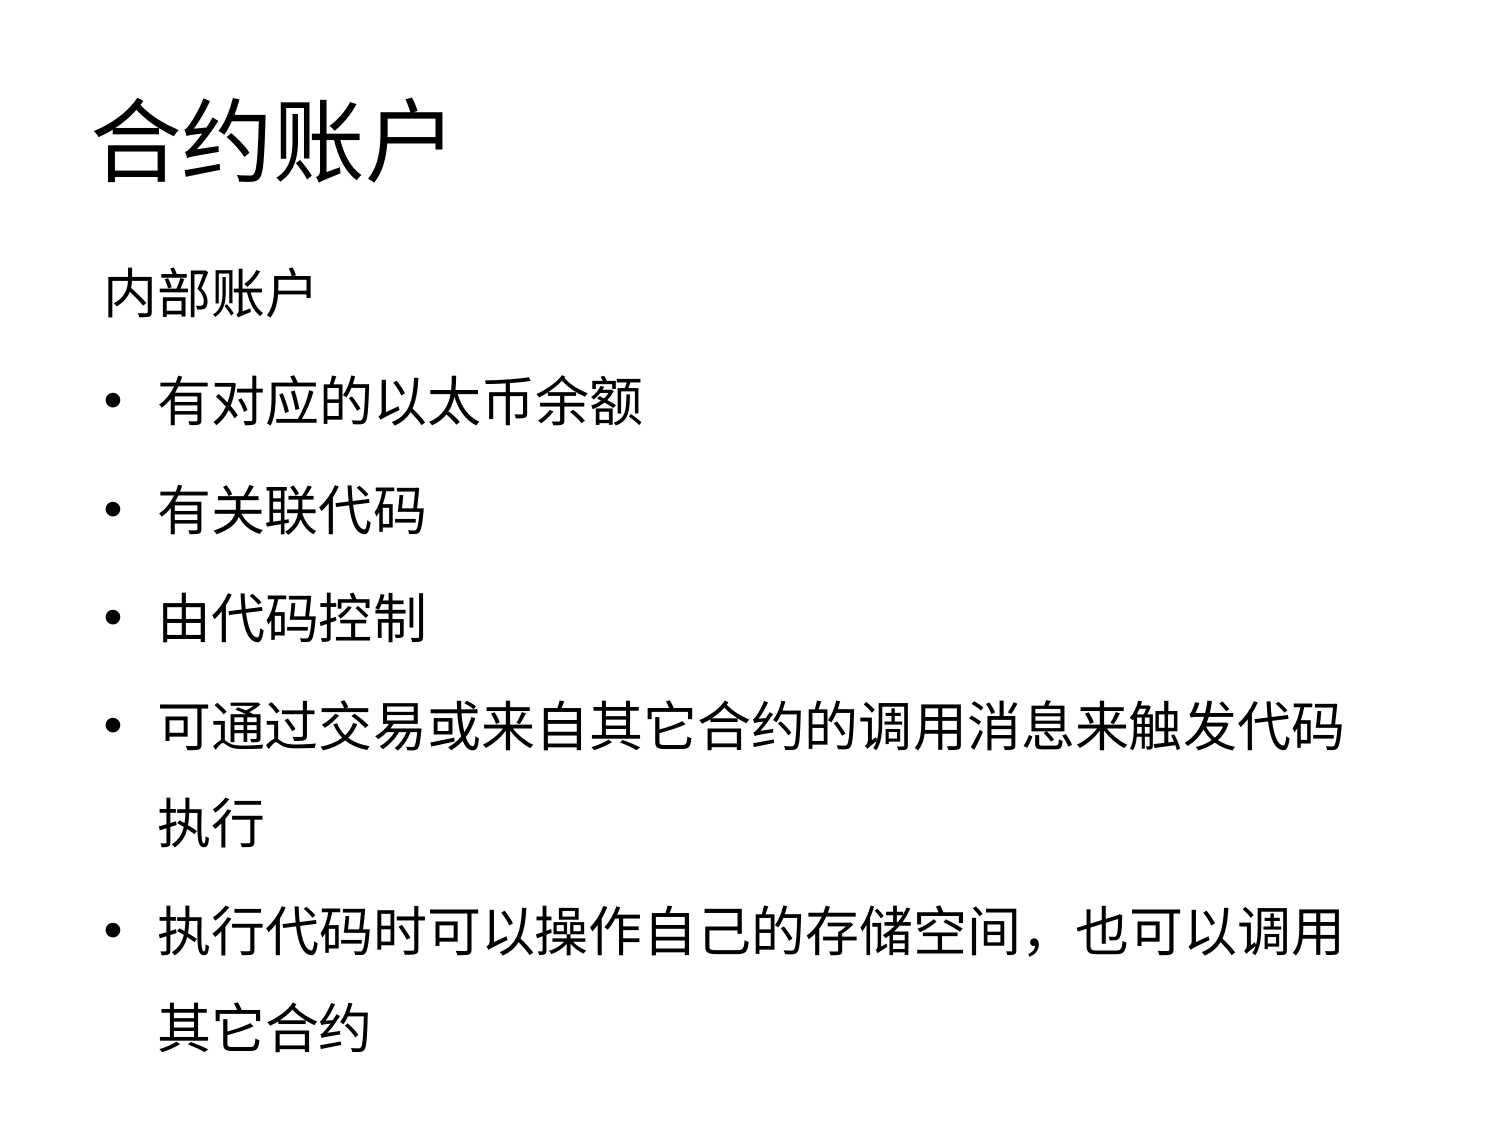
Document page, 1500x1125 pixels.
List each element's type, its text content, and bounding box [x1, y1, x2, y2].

text_box 内部账户 有对应的以太币余额 有关联代码 由代码控制 可通过交易或来自其它合约的调用消息来触发代码执行 执行代码时可以操作自己的存储空间，也可以调用其它合约 [88, 219, 1412, 1071]
title 合约账户 [75, 45, 1425, 233]
